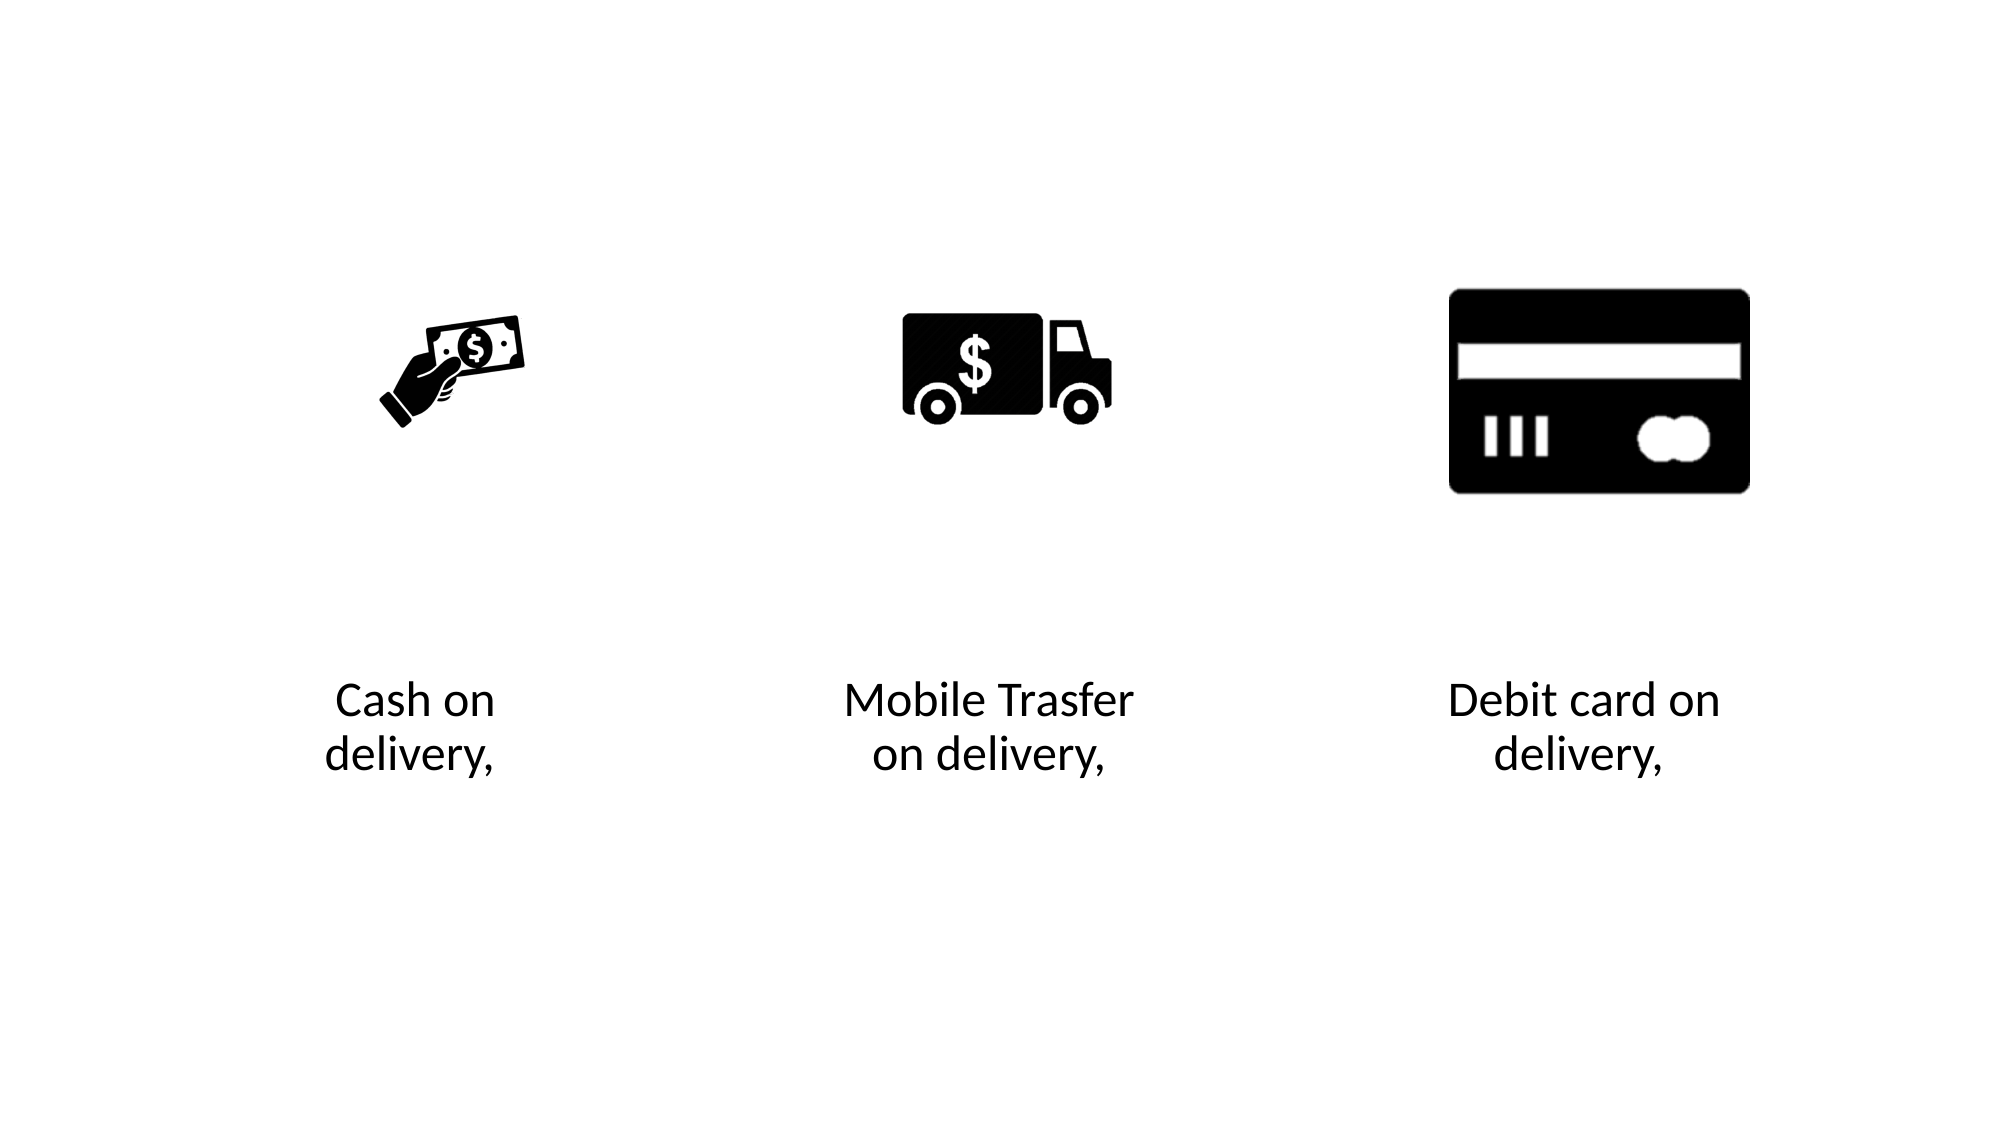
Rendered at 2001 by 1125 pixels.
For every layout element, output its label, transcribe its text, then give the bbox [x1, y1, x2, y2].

picture [883, 262, 1116, 470]
subtitle Cash on delivery, [249, 590, 581, 863]
picture [1449, 241, 1750, 542]
picture [374, 308, 530, 436]
text_box Mobile Trasfer on delivery, [823, 590, 1155, 863]
text_box Debit card on delivery, [1418, 590, 1750, 863]
